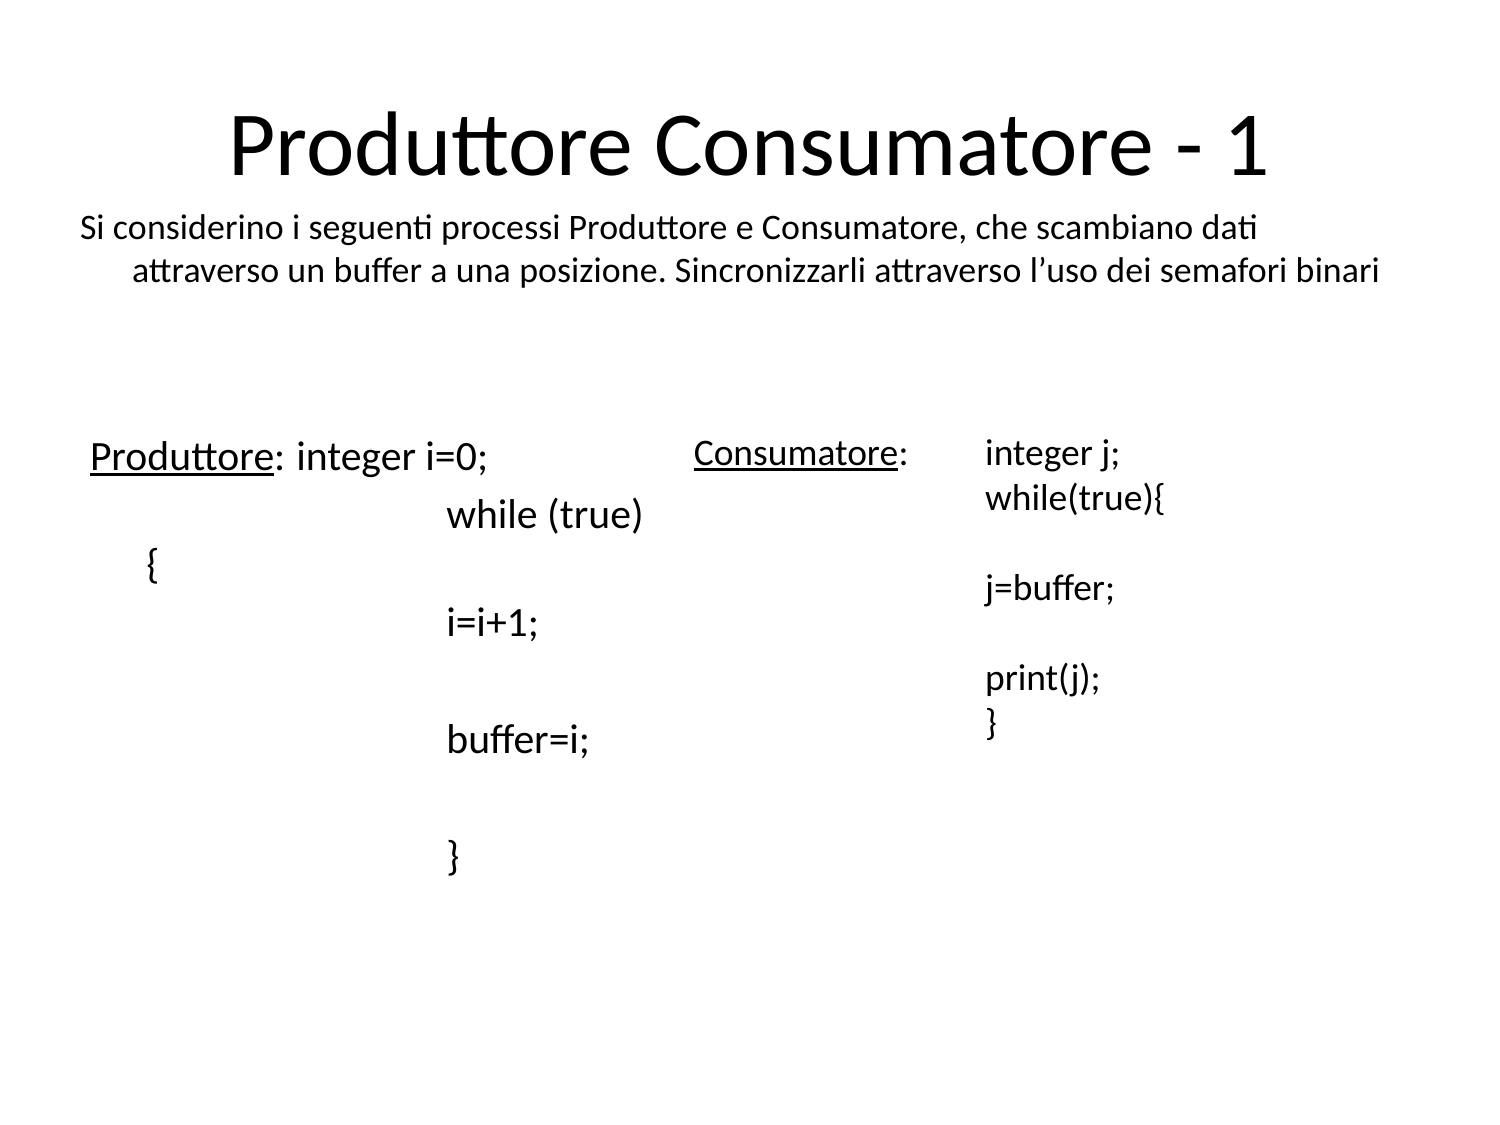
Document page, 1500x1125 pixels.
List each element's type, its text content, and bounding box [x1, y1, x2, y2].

list Produttore: integer i=0; while (true){ i=i+1; buffer=i; } [75, 420, 668, 1005]
title Produttore Consumatore - 1 [75, 45, 1425, 233]
text_box Consumatore: integer j; while(true){ j=buffer; print(j); } [670, 420, 1301, 796]
text_box Si considerino i seguenti processi Produttore e Consumatore, che scambiano dati attraverso un buffer a una posizione. Sincronizzarli attraverso l’uso dei semafori binari [64, 196, 1400, 386]
